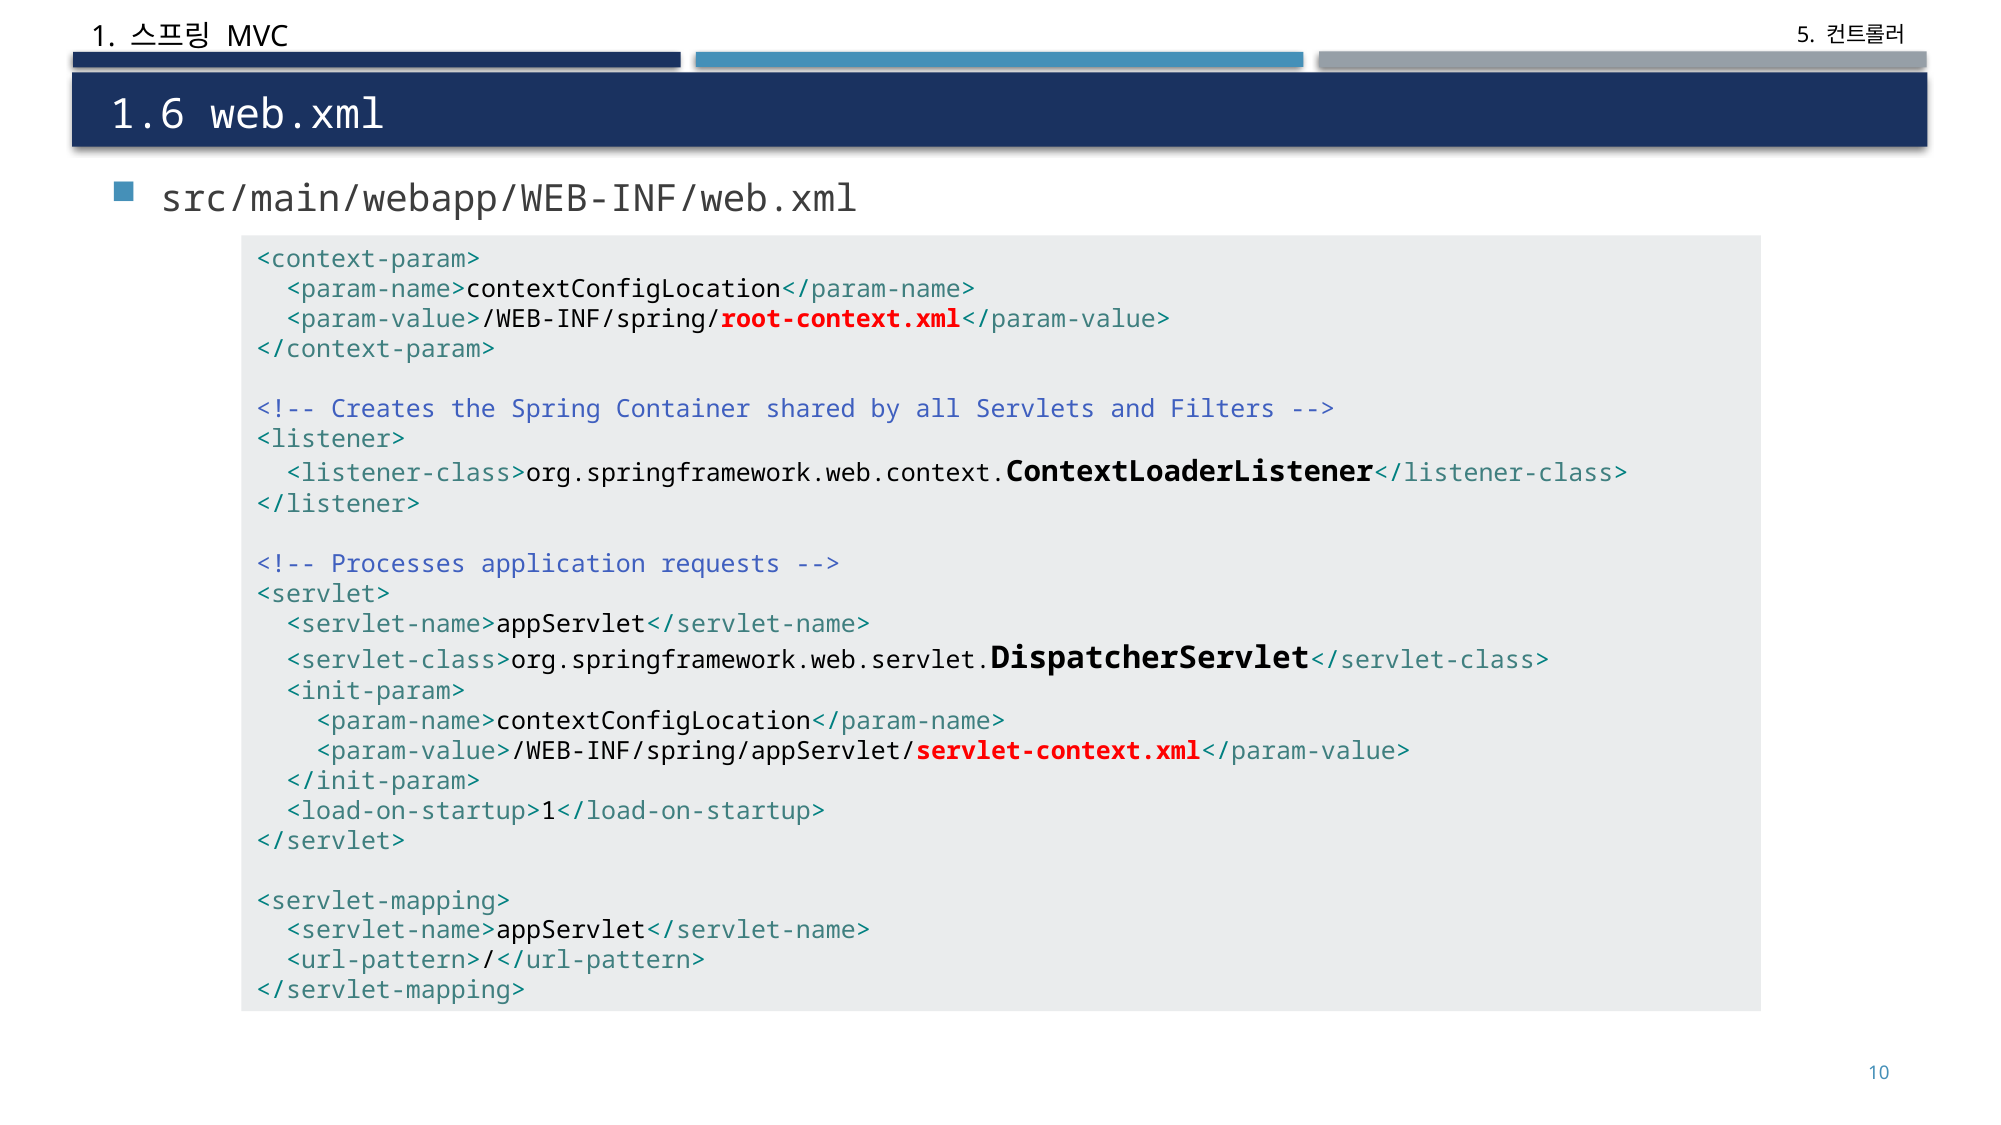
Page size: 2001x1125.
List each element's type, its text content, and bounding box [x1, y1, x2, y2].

slide_number 10 [1732, 1043, 1905, 1104]
list src/main/webapp/WEB-INF/web.xml [95, 166, 1905, 1030]
title 1.6 web.xml [95, 79, 1905, 141]
text_box 1. 스프링 MVC [76, 9, 677, 60]
text_box <context-param> <param-name>contextConfigLocation</param-name> <param-value>/WEB-INF/spring/root-context.xml</param-value> </context-param> <!-- Creates the Spring Container shared by all Servlets and Filters --> <listener> <listener-class>org.springframework.web.context.ContextLoaderListener</listener-class> </listener> <!-- Processes application requests --> <servlet> <servlet-name>appServlet</servlet-name> <servlet-class>org.springframework.web.servlet.DispatcherServlet</servlet-class> <init-param> <param-name>contextConfigLocation</param-name> <param-value>/WEB-INF/spring/appServlet/servlet-context.xml</param-value> </init-param> <load-on-startup>1</load-on-startup> </servlet> <servlet-mapping> <servlet-name>appServlet</servlet-name> <url-pattern>/</url-pattern> </servlet-mapping> [241, 235, 1761, 1012]
